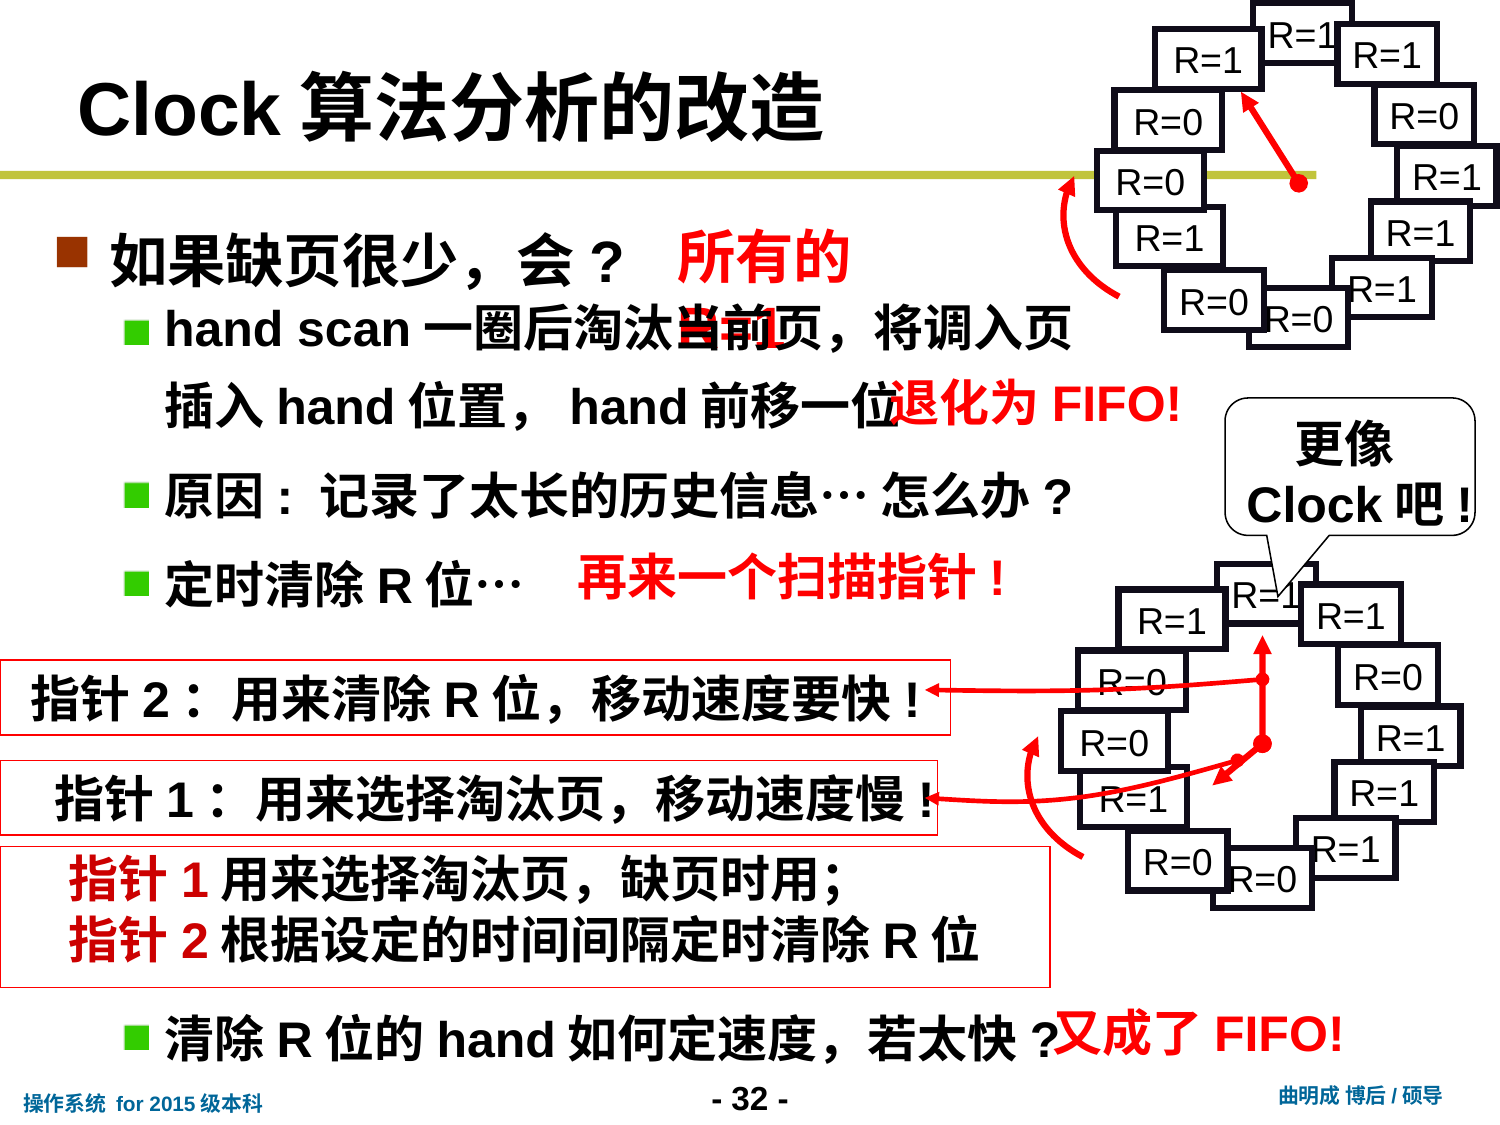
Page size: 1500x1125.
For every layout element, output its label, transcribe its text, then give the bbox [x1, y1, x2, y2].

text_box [74, 975, 1313, 1076]
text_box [74, 521, 1313, 621]
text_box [74, 270, 1313, 433]
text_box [1012, 560, 1464, 912]
text_box [924, 683, 1007, 697]
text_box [1048, 0, 1500, 351]
text_box 指针2：用来清除R位，移动速度要快! [0, 660, 951, 735]
text_box 又成了FIFO! [1316, 993, 1363, 1069]
text_box [924, 788, 1007, 805]
text_box 如果缺页很少，会? [38, 195, 1043, 338]
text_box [74, 433, 1313, 521]
text_box 指针1：用来选择淘汰页，移动速度慢! [0, 760, 938, 836]
text_box 更像Clock吧! [1316, 397, 1476, 552]
text_box 所有的R=1 [662, 212, 988, 269]
title Clock算法分析的改造 [62, 50, 1043, 161]
text_box 指针1用来选择淘汰页，缺页时用； 指针2根据设定的时间间隔定时清除R位 [0, 846, 1050, 988]
